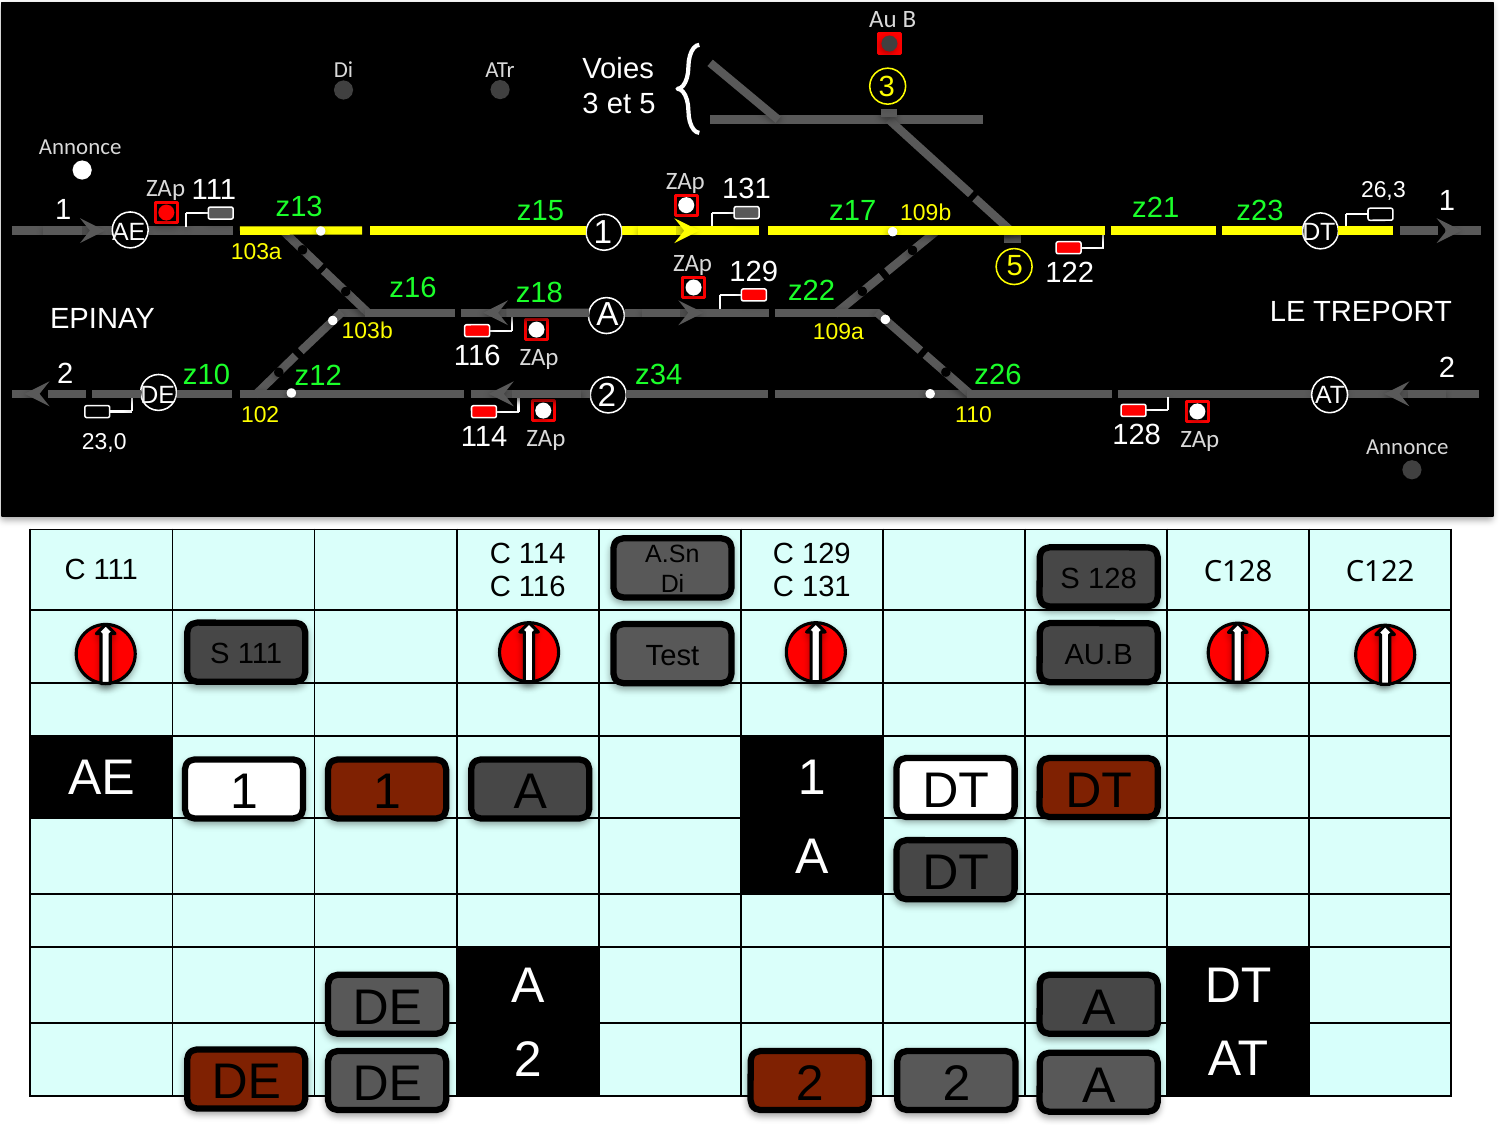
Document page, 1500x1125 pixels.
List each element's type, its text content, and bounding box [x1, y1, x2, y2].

text_box 1 [184, 758, 304, 820]
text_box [1207, 622, 1268, 683]
text_box [333, 79, 354, 101]
text_box AU.B [1038, 622, 1159, 683]
text_box [489, 79, 511, 100]
text_box DE [186, 1048, 307, 1110]
text_box [1188, 402, 1207, 421]
text_box S 111 [186, 621, 307, 683]
text_box 2 [749, 1050, 870, 1111]
text_box DT [895, 757, 1016, 818]
text_box [740, 288, 768, 302]
text_box [157, 203, 176, 222]
text_box DT [1038, 757, 1159, 818]
text_box DE [327, 1050, 447, 1111]
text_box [774, 236, 1106, 311]
text_box Test [612, 623, 733, 684]
text_box 1 [327, 758, 447, 820]
text_box 2 [896, 1050, 1017, 1111]
text_box A [470, 758, 591, 820]
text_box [239, 320, 456, 393]
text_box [499, 622, 559, 682]
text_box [786, 622, 846, 682]
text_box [239, 229, 455, 313]
text_box [71, 159, 93, 181]
text_box [684, 278, 703, 297]
text_box [880, 34, 899, 53]
text_box S 128 [1038, 546, 1159, 608]
text_box A [1038, 1051, 1159, 1113]
text_box [527, 322, 546, 339]
text_box [463, 323, 491, 338]
text_box [1120, 403, 1147, 418]
text_box [1401, 459, 1423, 481]
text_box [75, 624, 136, 684]
text_box DE [327, 973, 447, 1035]
text_box [677, 196, 696, 214]
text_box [1355, 624, 1415, 685]
text_box [534, 403, 553, 420]
text_box A.Sn Di [612, 537, 733, 599]
text_box [733, 205, 760, 220]
text_box [207, 206, 234, 220]
text_box DT [895, 839, 1016, 900]
text_box A [1038, 973, 1159, 1035]
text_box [774, 311, 1113, 395]
text_box [470, 404, 498, 419]
